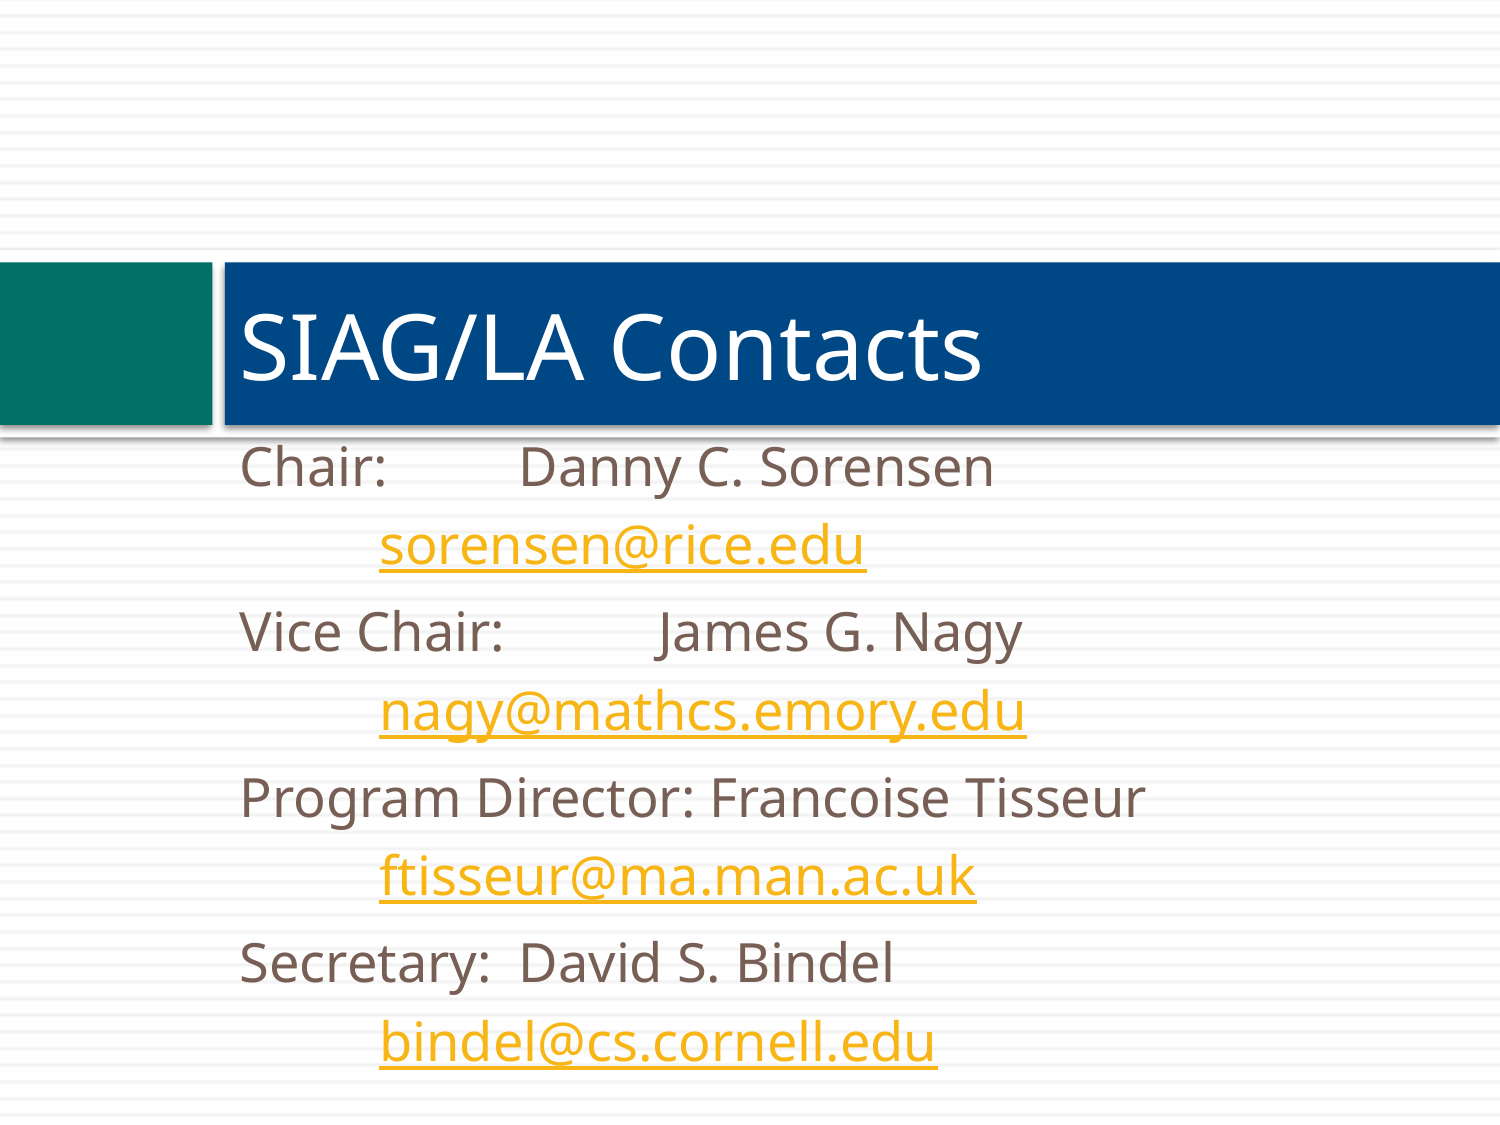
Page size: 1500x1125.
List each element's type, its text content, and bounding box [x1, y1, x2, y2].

title SIAG/LA Contacts [225, 262, 1475, 425]
list Chair: Danny C. Sorensen sorensen@rice.edu Vice Chair: James G. Nagy nagy@mathcs.emory.edu Program Director: Francoise Tisseur ftisseur@ma.man.ac.uk Secretary: David S. Bindel bindel@cs.cornell.edu [225, 425, 1394, 1100]
